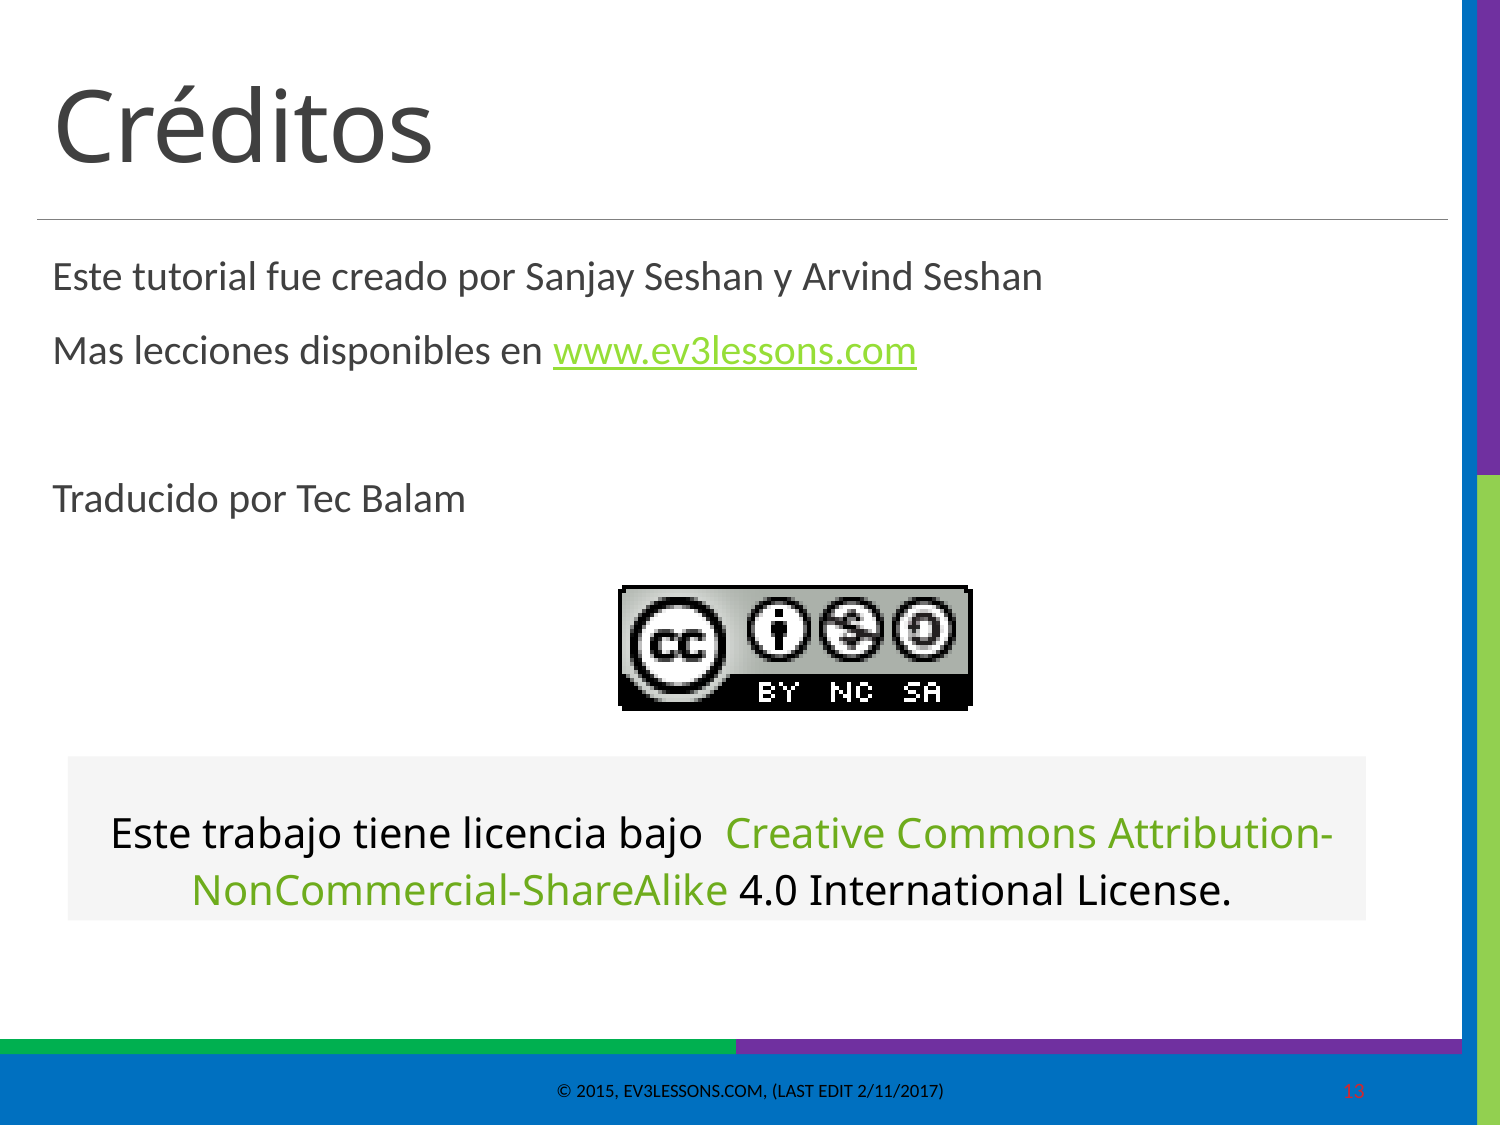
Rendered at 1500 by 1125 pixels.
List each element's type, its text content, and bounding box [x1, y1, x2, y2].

footer © 2015, EV3Lessons.com, (last edit 2/11/2017) [453, 1059, 1047, 1120]
picture [617, 585, 974, 712]
title Créditos [37, 47, 1448, 191]
list Este tutorial fue creado por Sanjay Seshan y Arvind Seshan Mas lecciones disponibles en www.ev3lessons.com Traducido por Tec Balam [37, 246, 1448, 1011]
slide_number 13 [1218, 1059, 1380, 1120]
text_box Este trabajo tiene licencia bajo Creative Commons Attribution-NonCommercial-ShareAlike 4.0 International License. [67, 756, 1366, 921]
